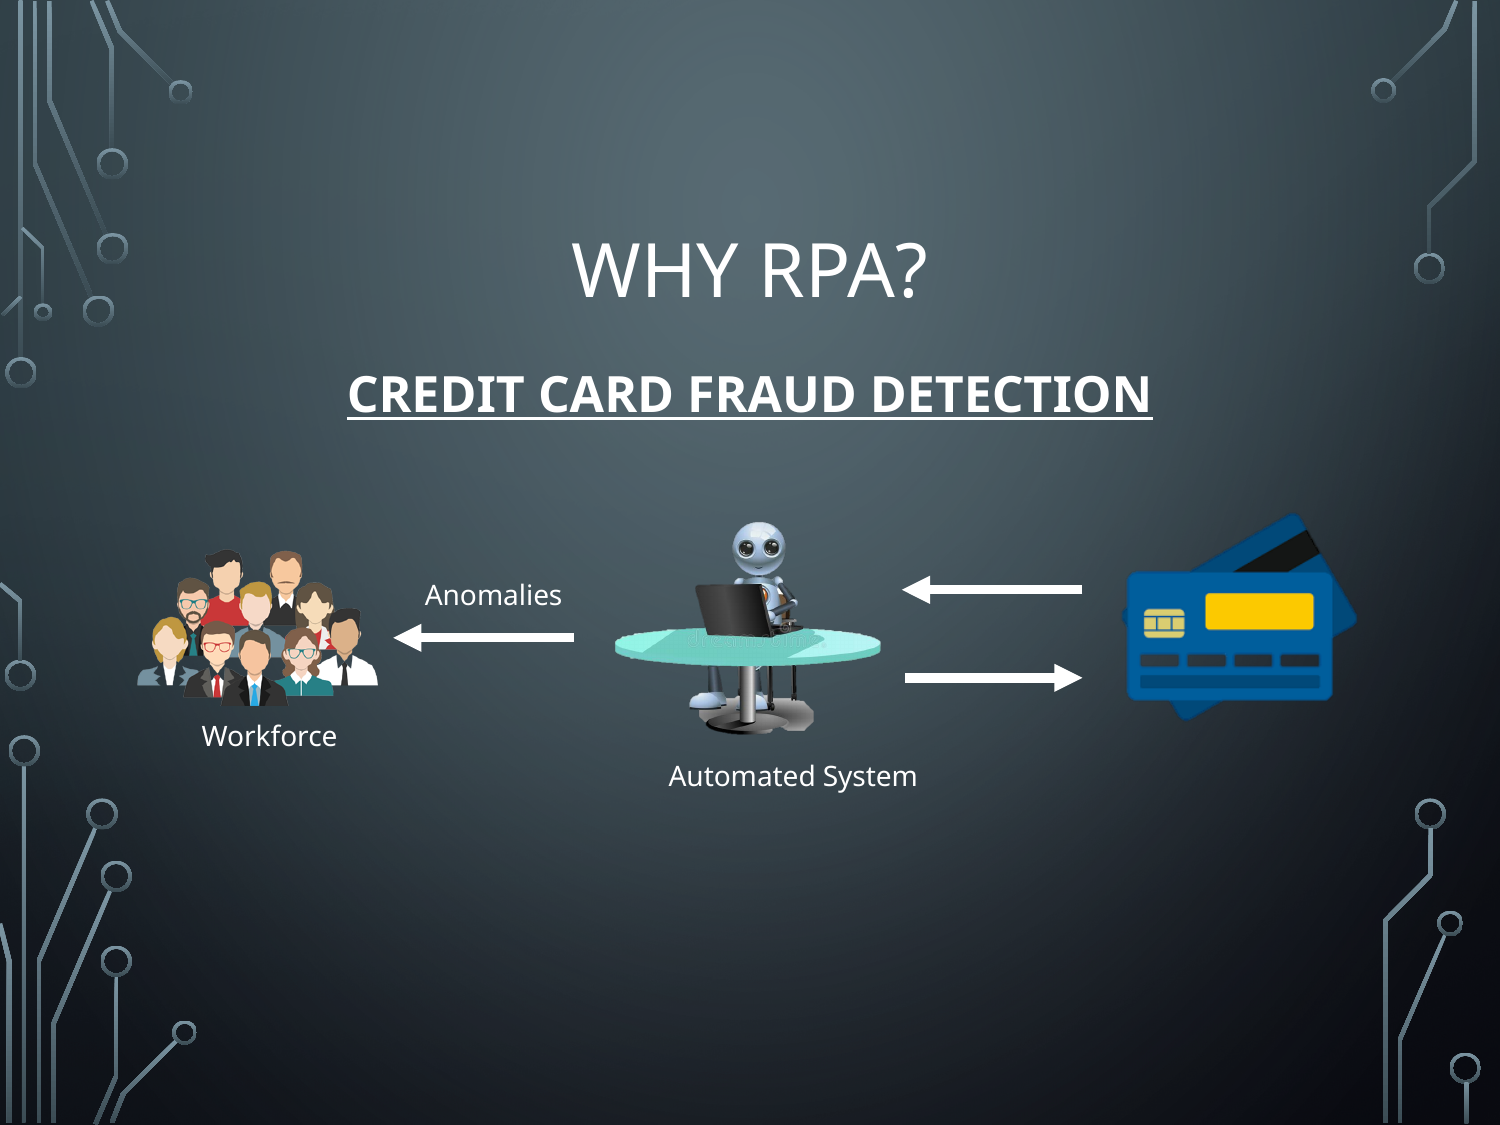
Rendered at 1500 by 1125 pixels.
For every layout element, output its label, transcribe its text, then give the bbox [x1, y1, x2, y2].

picture [573, 505, 933, 758]
text_box Workforce [186, 710, 616, 760]
text_box Anomalies [410, 569, 573, 619]
title WHY RPA? [140, 216, 1360, 330]
text_box CREDIT CARD FRAUD DETECTION [186, 345, 1313, 445]
text_box Automated System [653, 751, 1083, 800]
picture [1109, 487, 1370, 739]
picture [131, 505, 383, 758]
